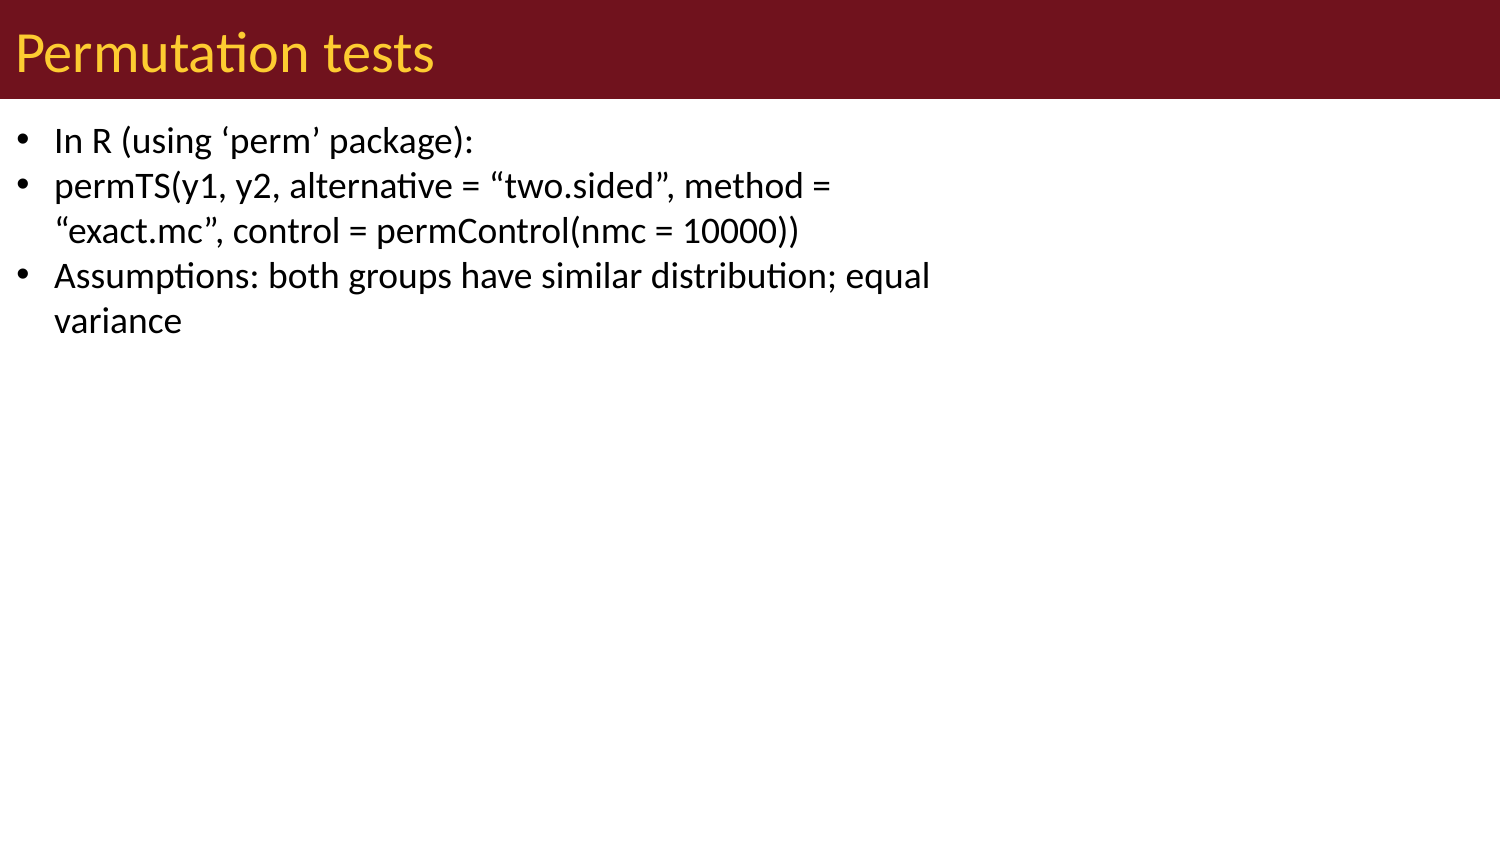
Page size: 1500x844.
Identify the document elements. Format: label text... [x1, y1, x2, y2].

list In R (using ‘perm’ package): permTS(y1, y2, alternative = “two.sided”, method = “exact.mc”, control = permControl(nmc = 10000)) Assumptions: both groups have similar distribution; equal variance [1, 108, 988, 844]
title Permutation tests [0, 0, 1500, 99]
